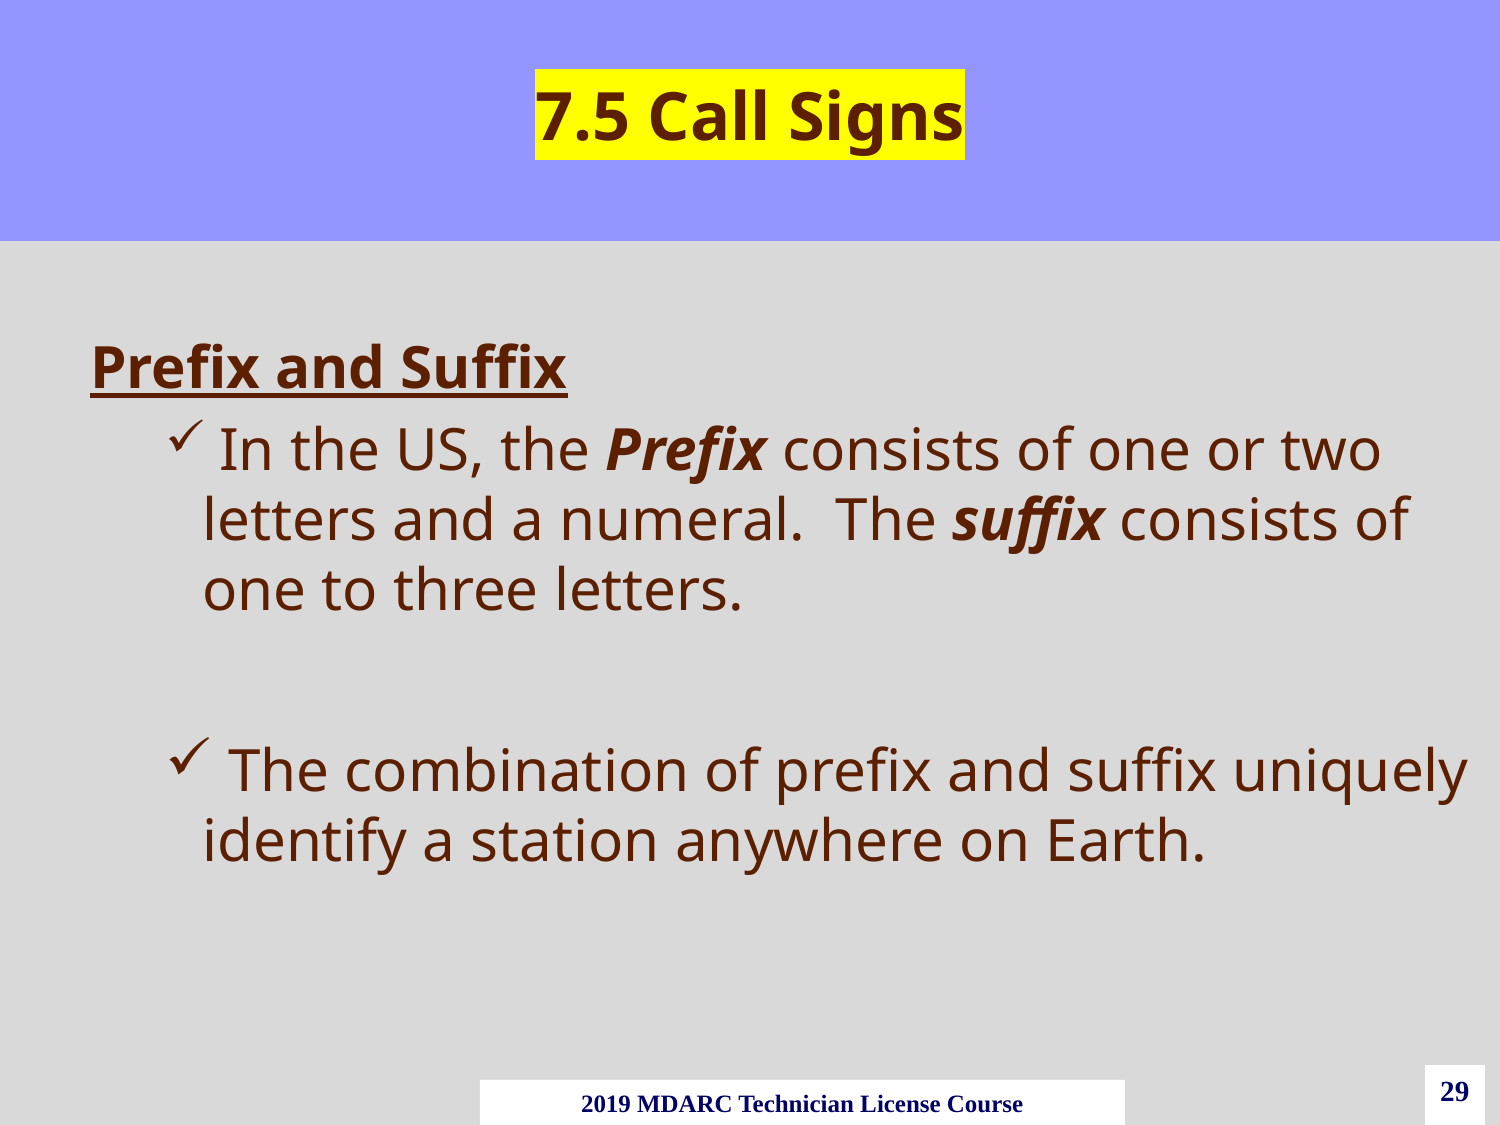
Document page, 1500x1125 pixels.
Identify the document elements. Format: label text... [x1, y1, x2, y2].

title 7.5 Call Signs [0, 0, 1500, 241]
list Prefix and Suffix In the US, the Prefix consists of one or two letters and a numeral. The suffix consists of one to three letters. The combination of prefix and suffix uniquely identify a station anywhere on Earth. [0, 241, 1500, 1125]
slide_number 29 [1425, 1065, 1485, 1125]
text_box 2019 MDARC Technician License Course [479, 1079, 1125, 1125]
